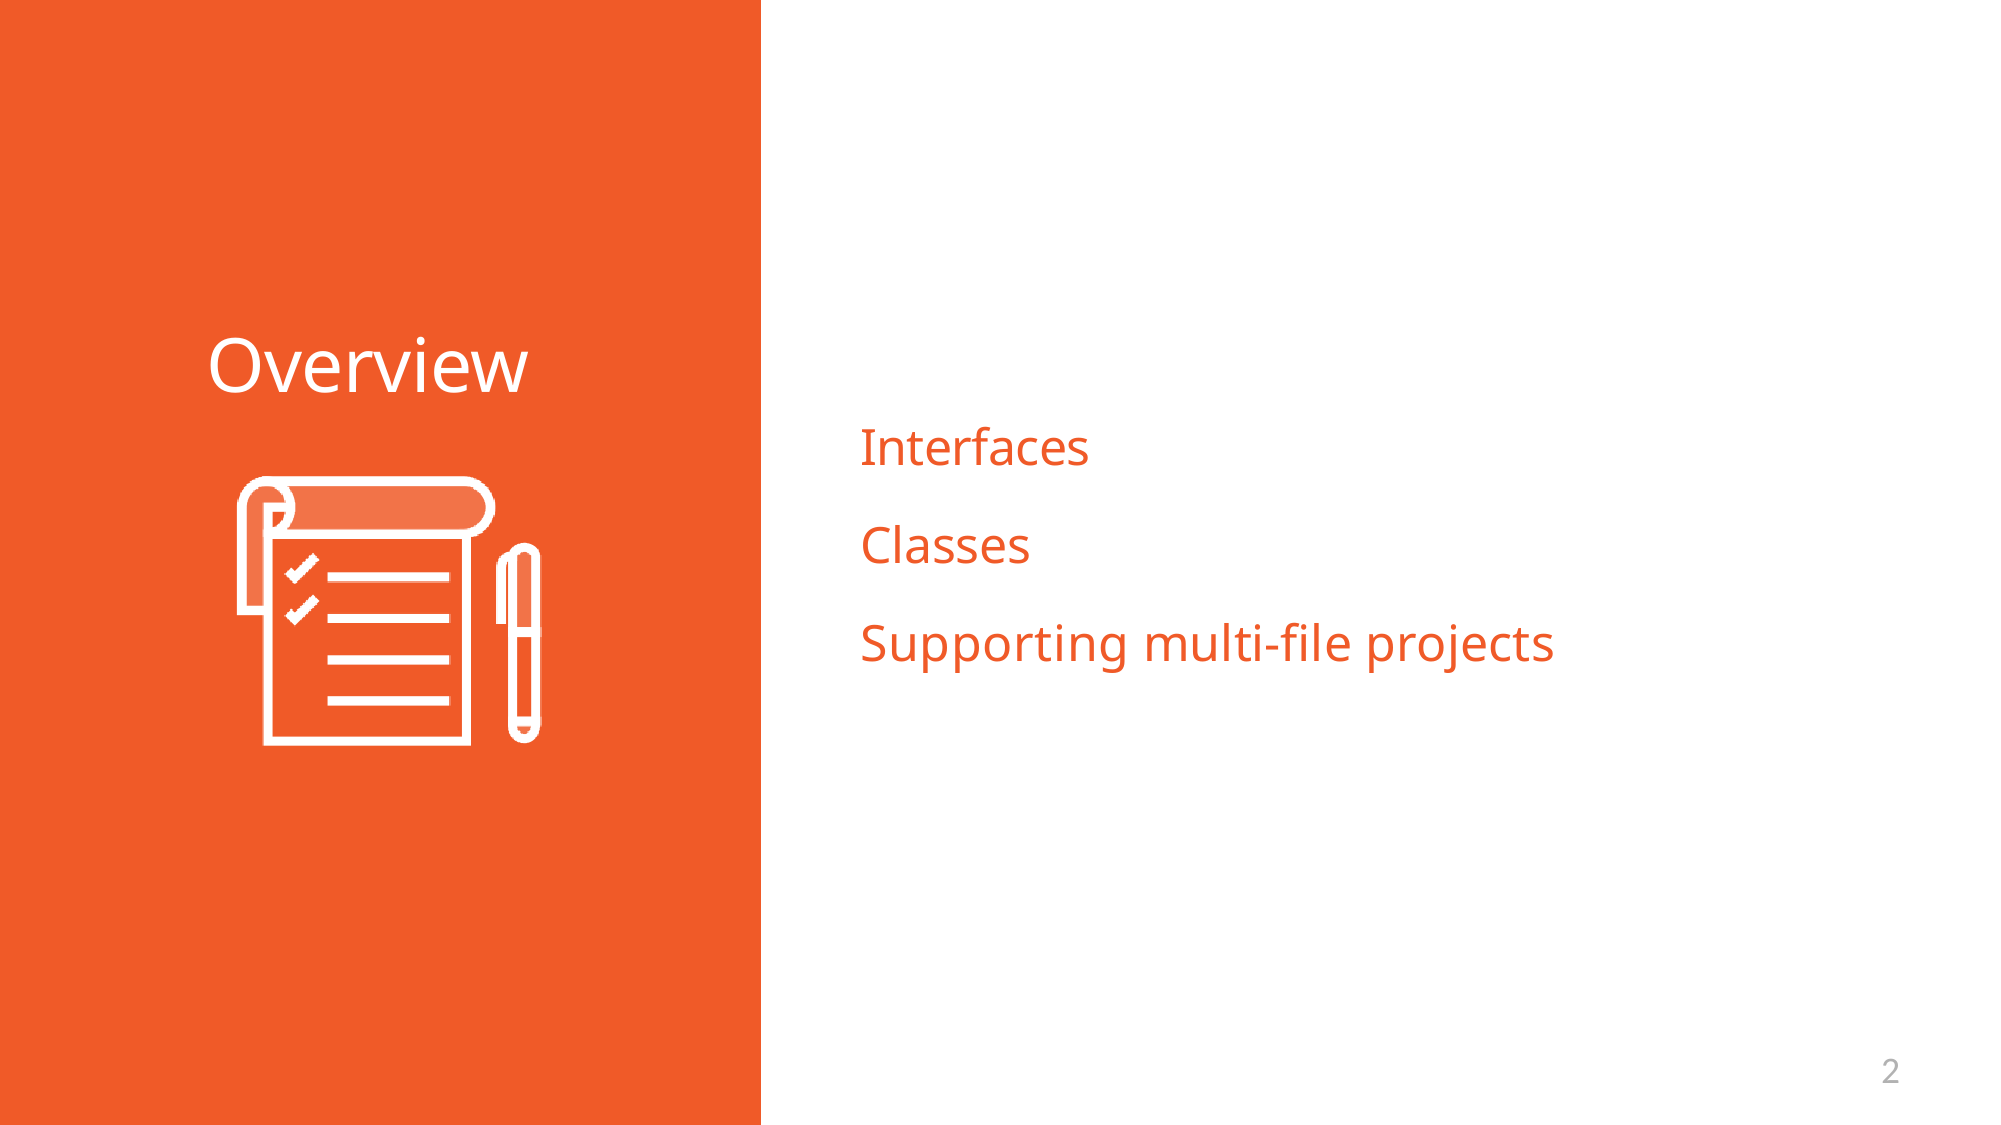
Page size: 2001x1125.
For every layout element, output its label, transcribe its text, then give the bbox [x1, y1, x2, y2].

text_box Interfaces Classes Supporting multi-file projects [858, 413, 1606, 672]
picture [0, 0, 761, 1125]
slide_number 2 [1440, 1046, 1900, 1103]
